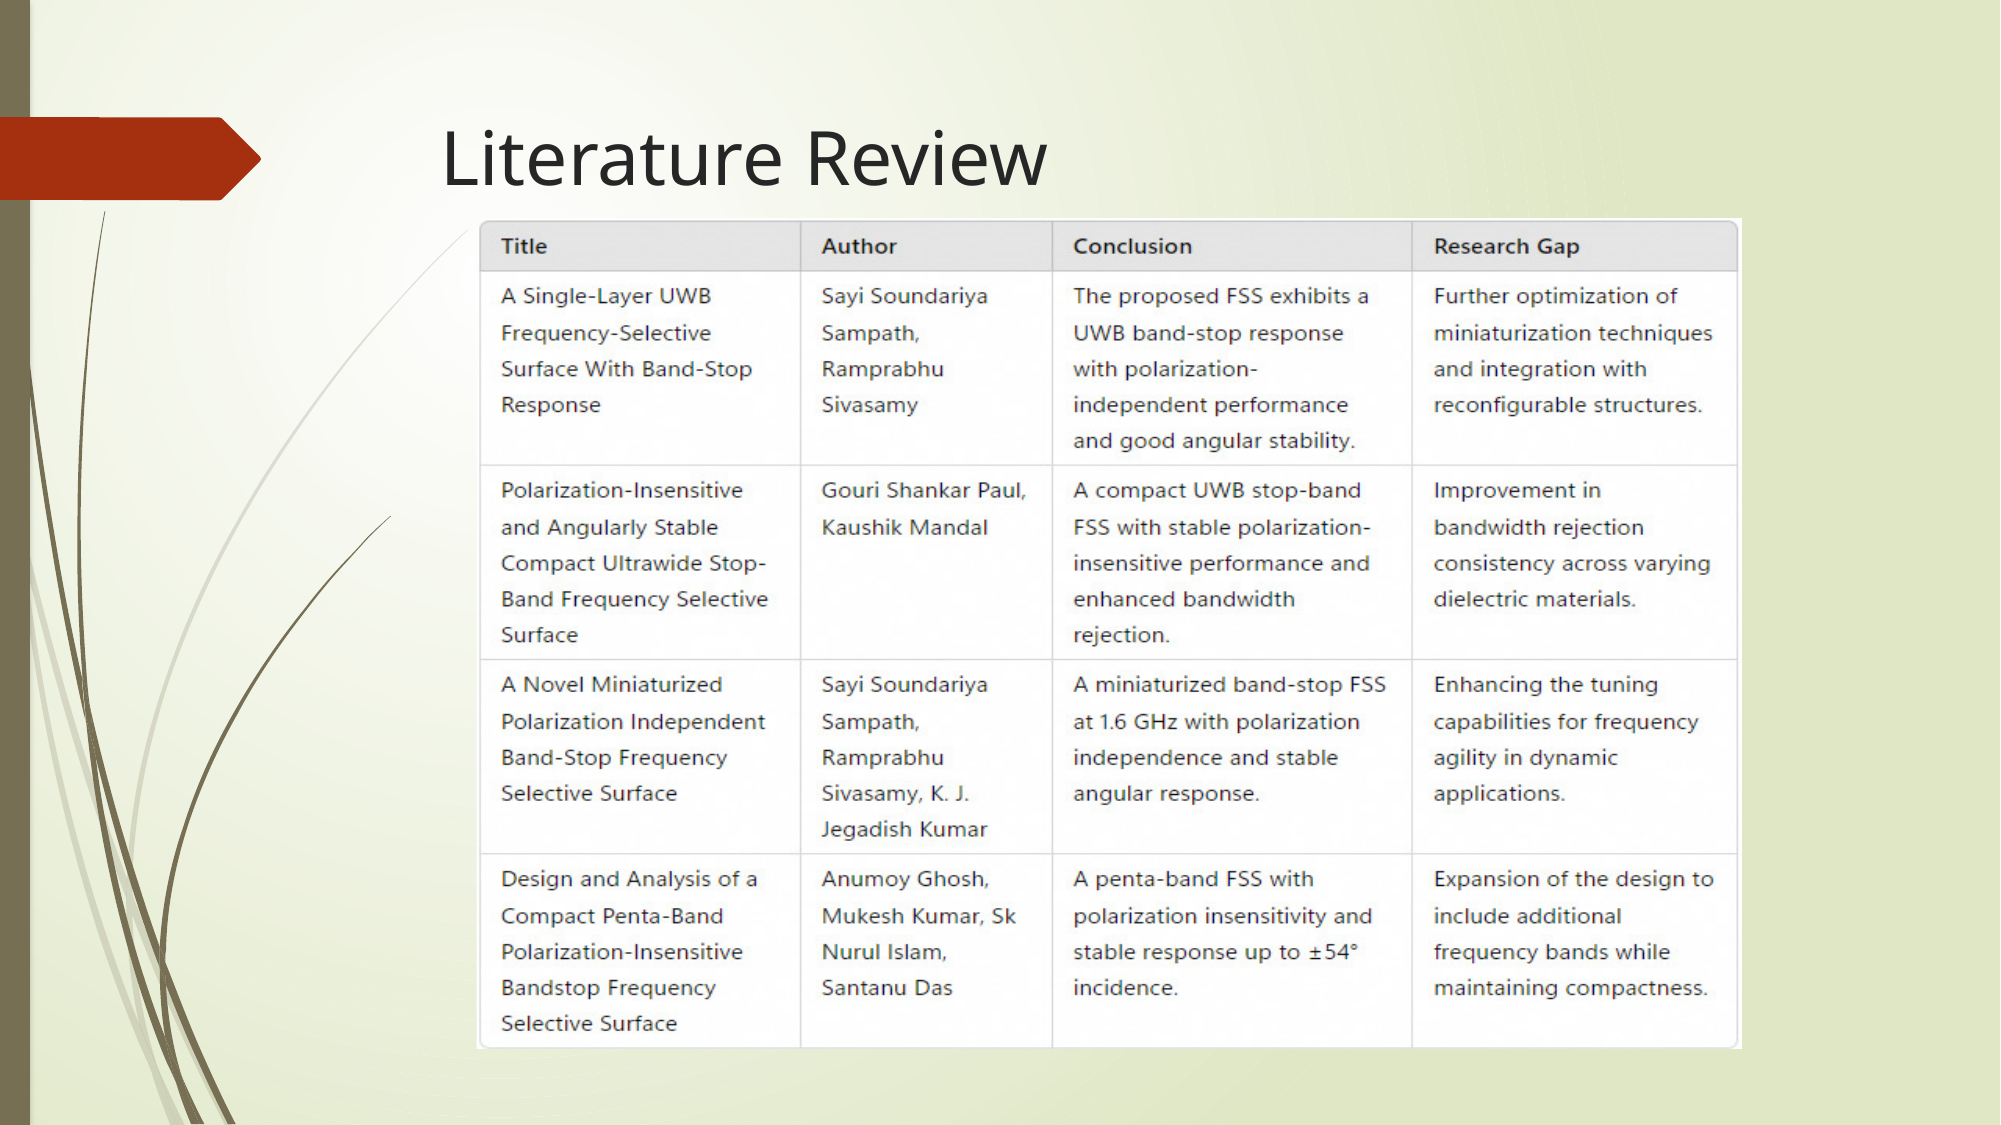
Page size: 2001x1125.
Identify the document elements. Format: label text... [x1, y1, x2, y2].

title Literature Review [425, 102, 1888, 313]
picture [476, 218, 1743, 1049]
